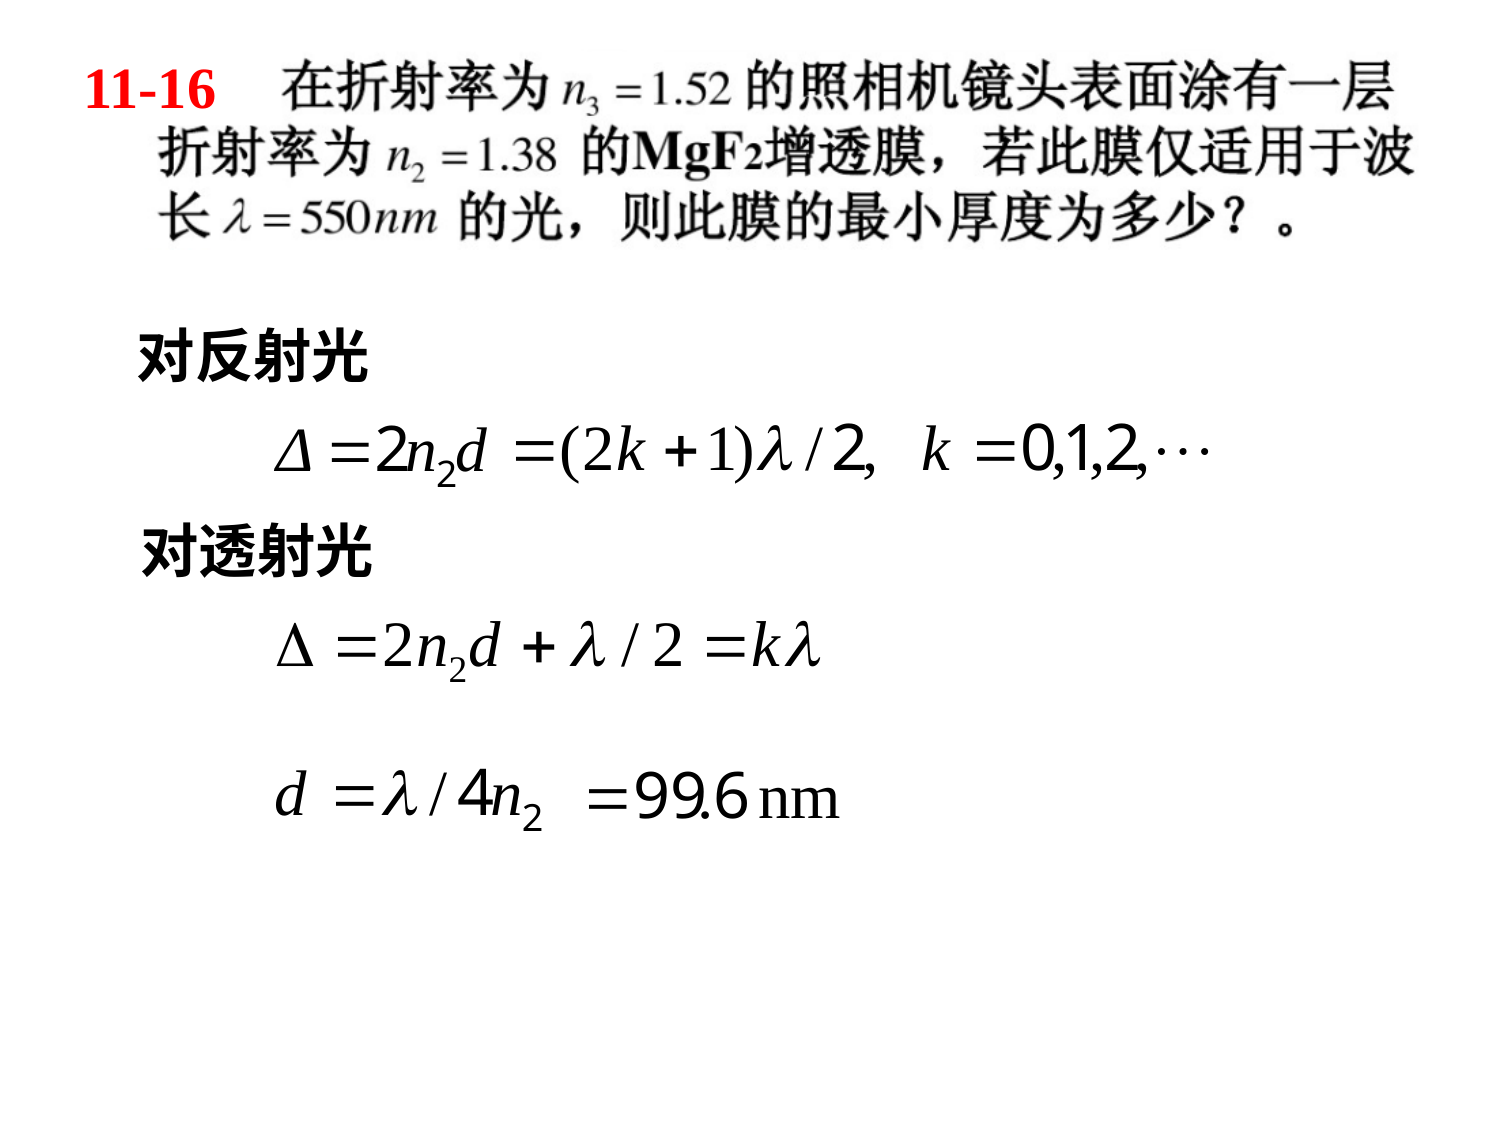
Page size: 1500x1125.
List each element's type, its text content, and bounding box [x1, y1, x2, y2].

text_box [68, 42, 1424, 250]
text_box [265, 751, 553, 843]
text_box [264, 601, 833, 699]
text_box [262, 408, 494, 498]
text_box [498, 406, 1223, 498]
text_box 对反射光 [122, 311, 385, 397]
text_box 对透射光 [126, 506, 389, 592]
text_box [572, 759, 854, 836]
